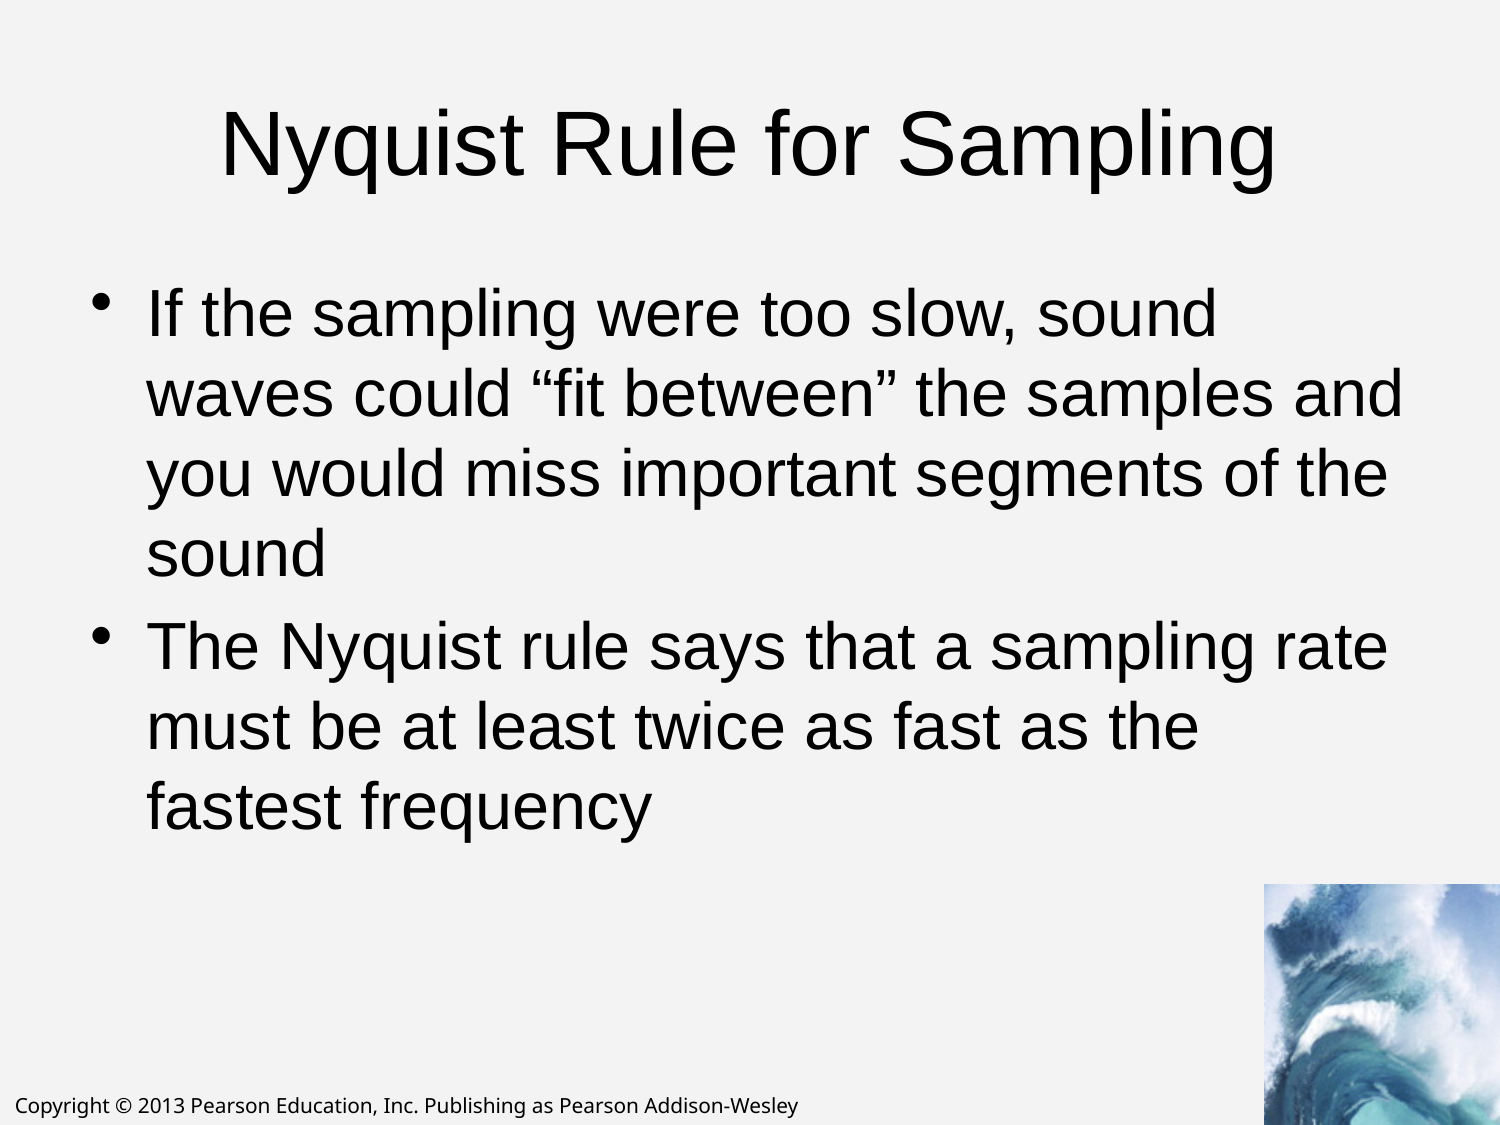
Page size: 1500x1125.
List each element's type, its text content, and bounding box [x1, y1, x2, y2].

list If the sampling were too slow, sound waves could “fit between” the samples and you would miss important segments of the sound The Nyquist rule says that a sampling rate must be at least twice as fast as the fastest frequency [74, 262, 1426, 1006]
title Nyquist Rule for Sampling [74, 44, 1426, 233]
picture [1264, 884, 1500, 1125]
